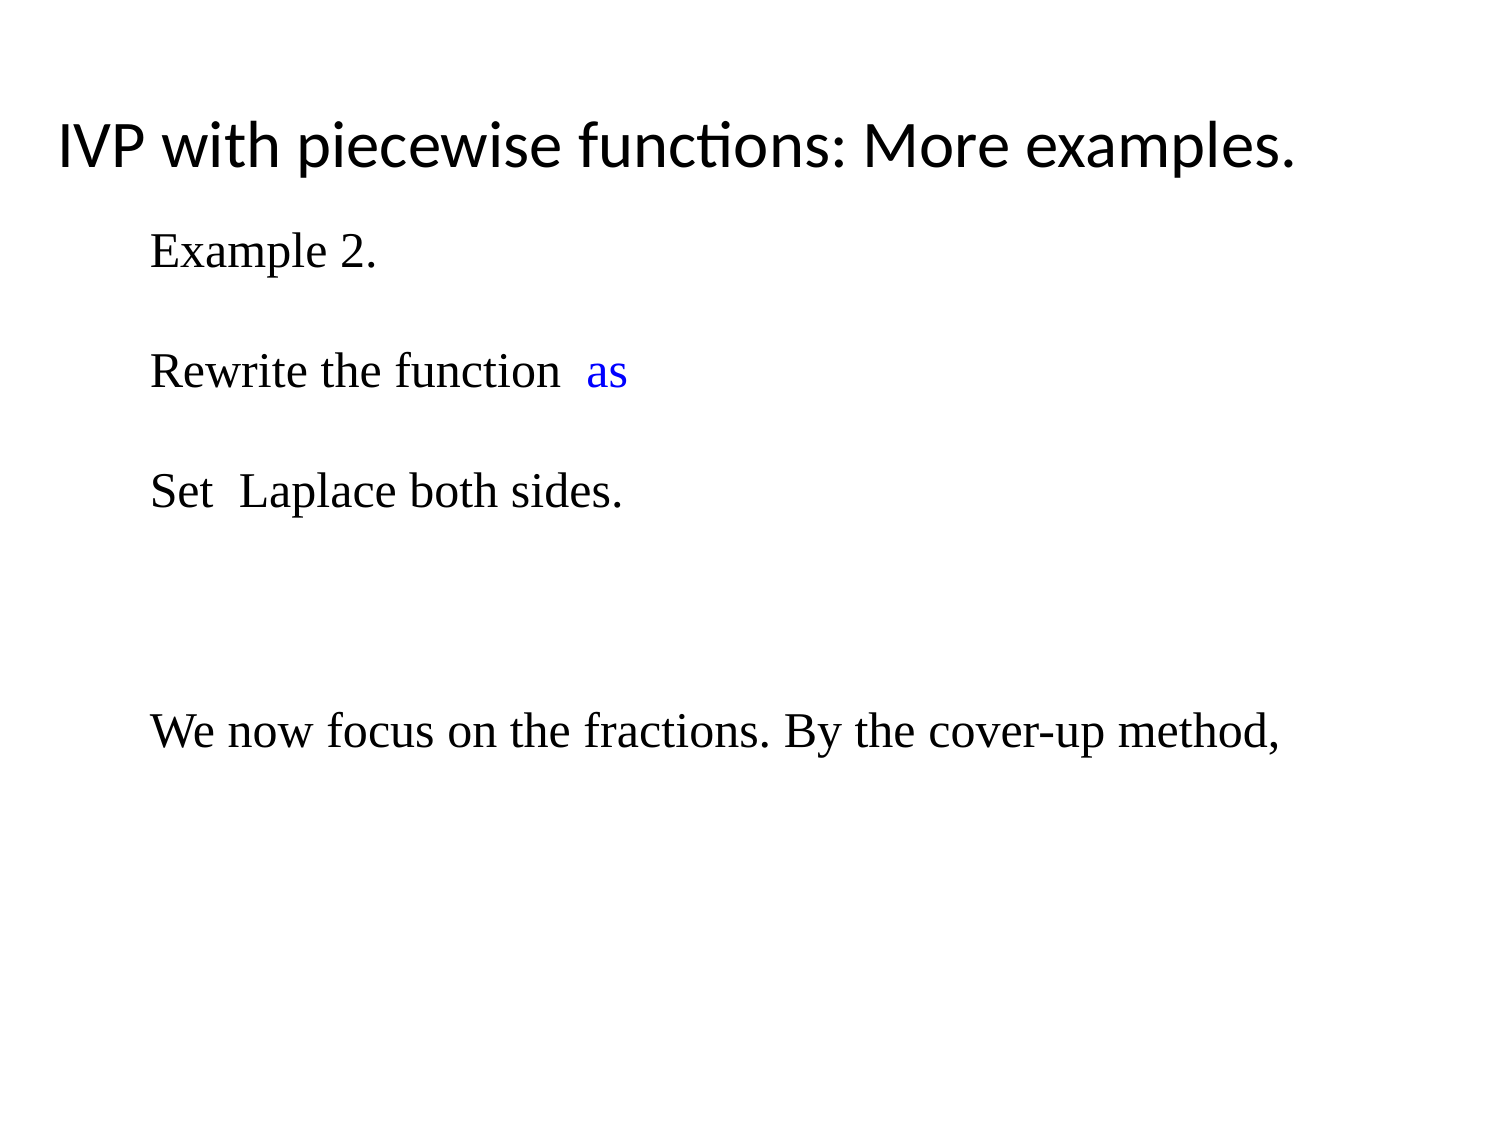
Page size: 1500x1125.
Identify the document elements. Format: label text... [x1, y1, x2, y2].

text_box IVP with piecewise functions: More examples. [42, 93, 1343, 188]
